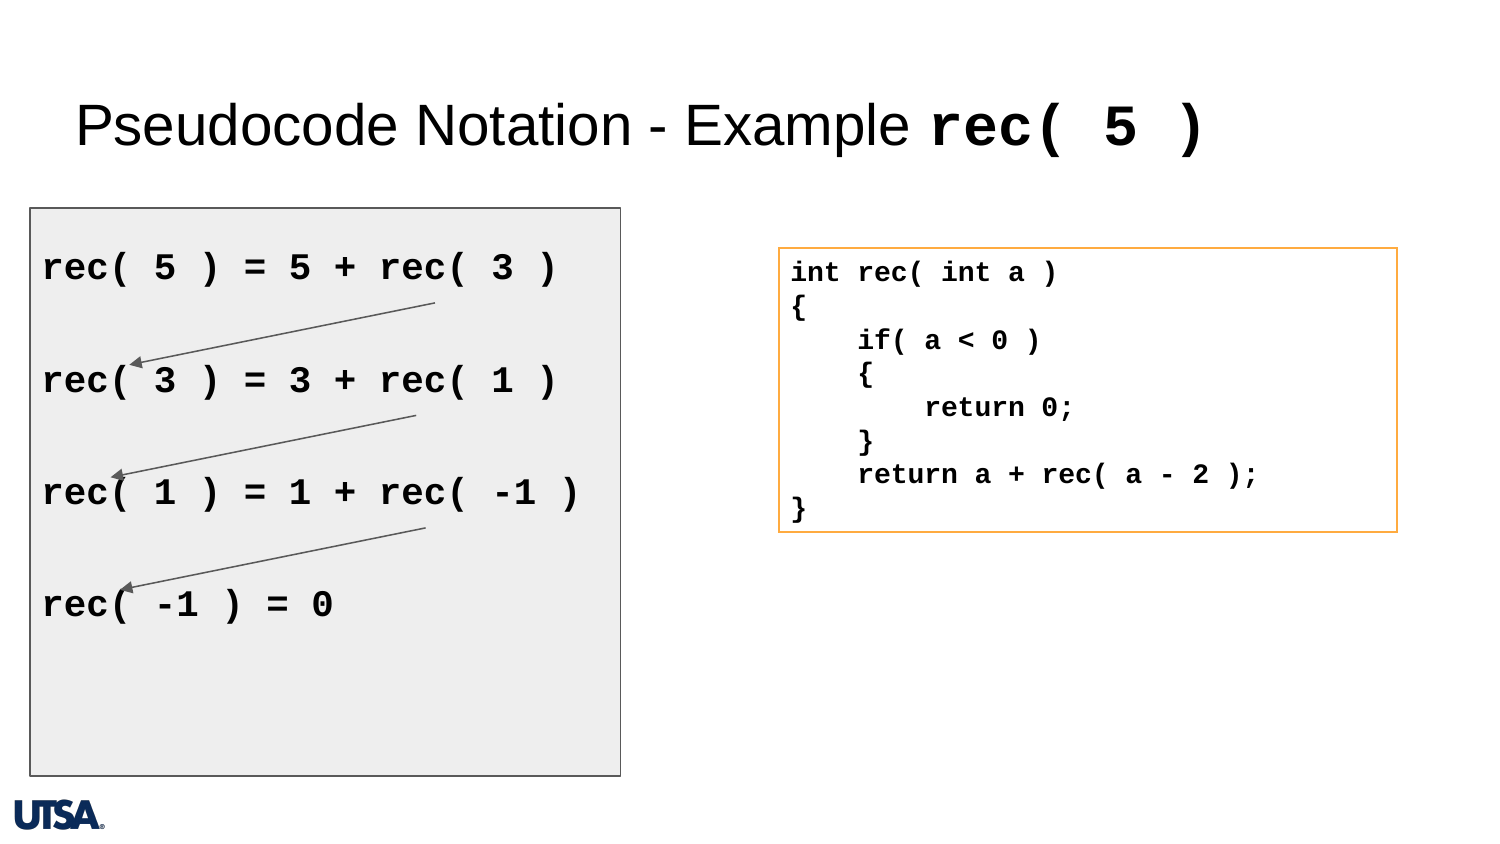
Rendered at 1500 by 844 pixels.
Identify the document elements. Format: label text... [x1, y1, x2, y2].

picture [14, 799, 105, 830]
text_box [129, 302, 436, 365]
text_box rec( 5 ) = 5 + rec( 3 ) rec( 3 ) = 3 + rec( 1 ) rec( 1 ) = 1 + rec( -1 ) rec( -1 ) = 0 [30, 208, 621, 777]
title Pseudocode Notation - Example rec( 5 ) [63, 44, 1439, 208]
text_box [119, 527, 426, 590]
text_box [110, 415, 417, 478]
text_box int rec( int a ) { if( a < 0 ) { return 0; } return a + rec( a - 2 ); } [779, 247, 1397, 532]
